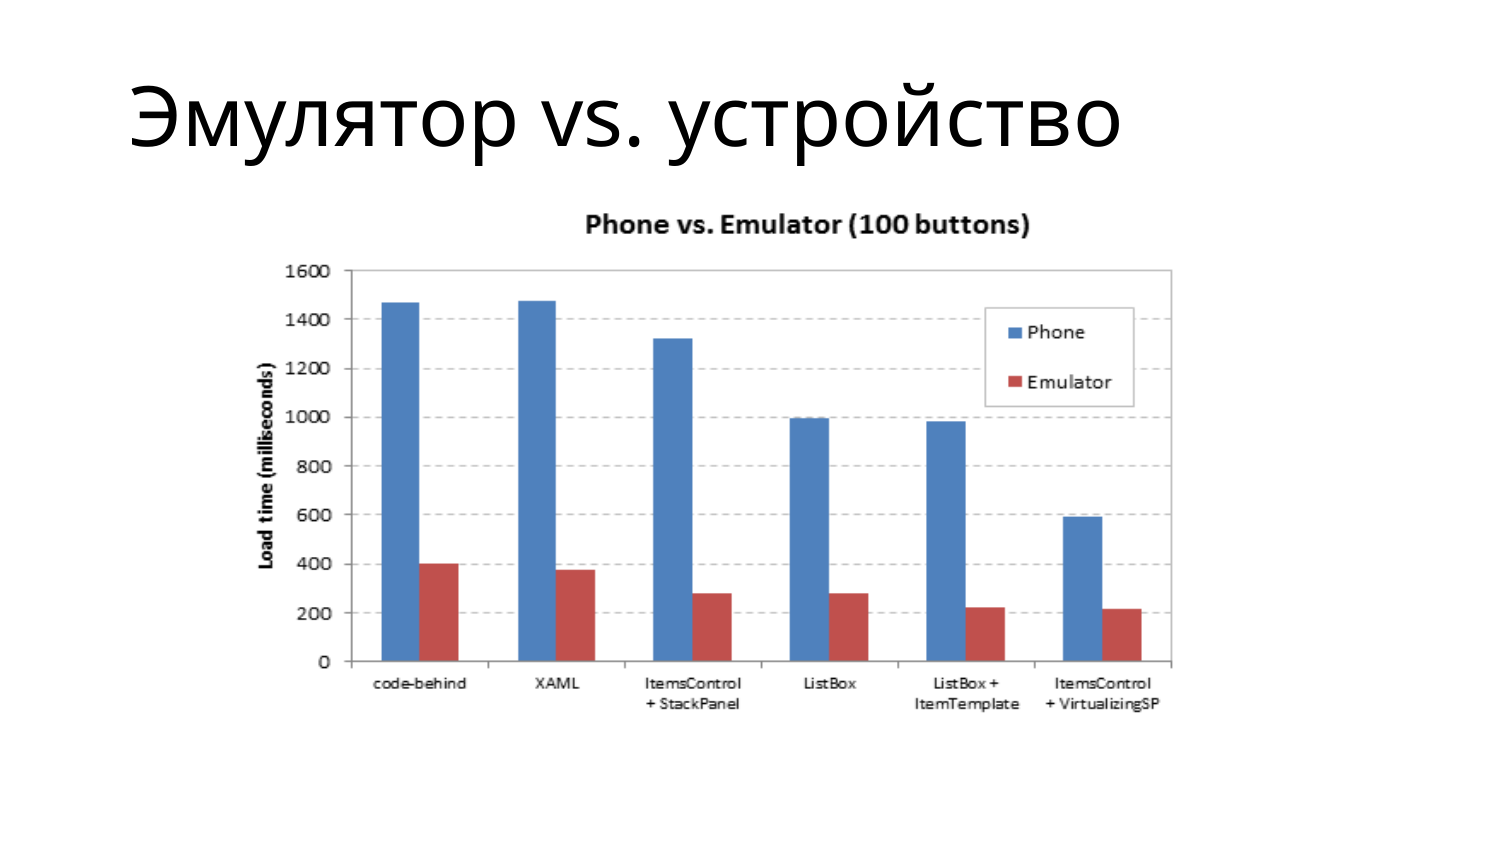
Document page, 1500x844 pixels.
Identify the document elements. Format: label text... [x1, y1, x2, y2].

picture [229, 198, 1189, 729]
title Эмулятор vs. устройство [129, 52, 1444, 171]
